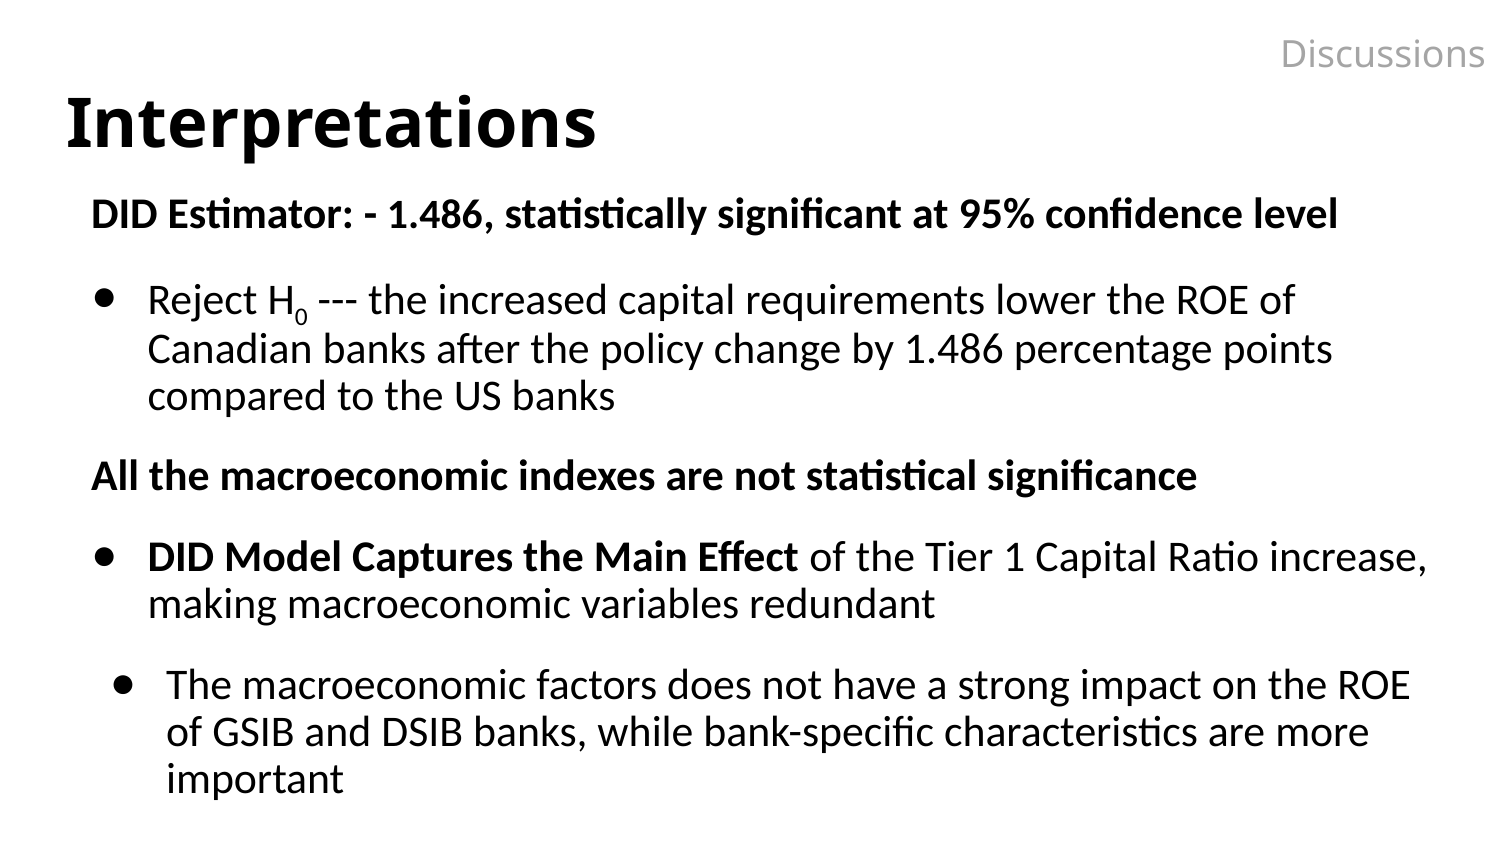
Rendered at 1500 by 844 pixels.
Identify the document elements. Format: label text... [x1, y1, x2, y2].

title Interpretations [51, 72, 1449, 167]
list DID Estimator: - 1.486, statistically significant at 95% confidence level Reject H0 --- the increased capital requirements lower the ROE of Canadian banks after the policy change by 1.486 percentage points compared to the US banks All the macroeconomic indexes are not statistical significance DID Model Captures the Main Effect of the Tier 1 Capital Ratio increase, making macroeconomic variables redundant The macroeconomic factors does not have a strong impact on the ROE of GSIB and DSIB banks, while bank-specific characteristics are more important [76, 176, 1449, 737]
text_box Discussions [1265, 22, 1500, 83]
